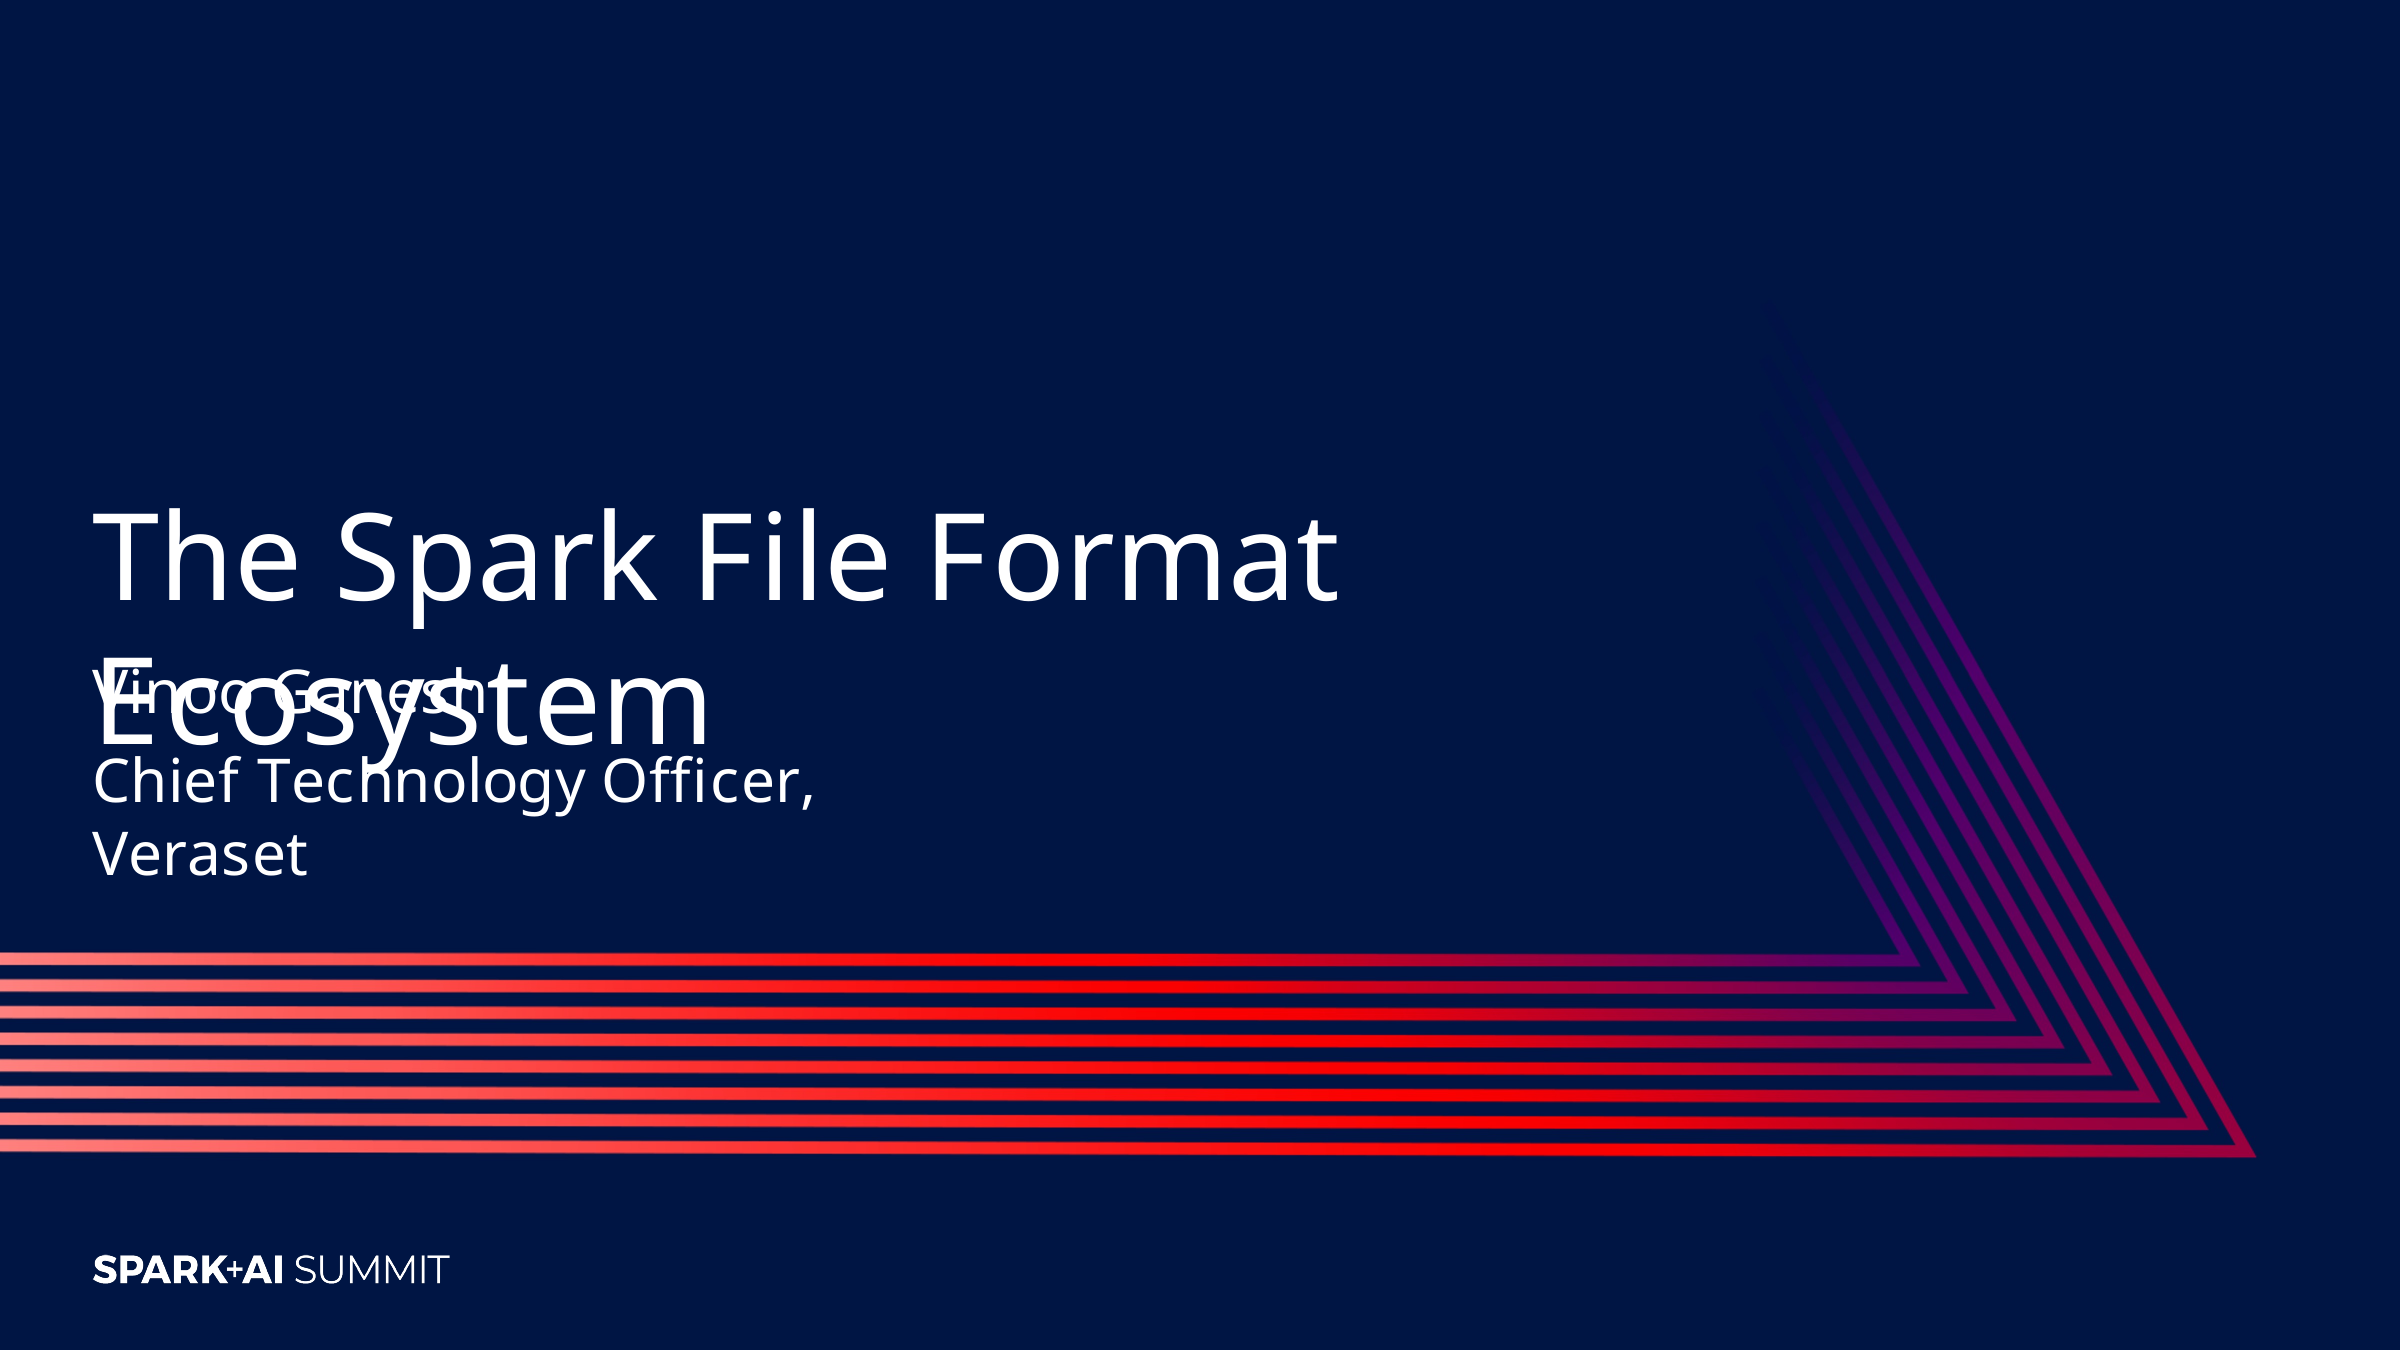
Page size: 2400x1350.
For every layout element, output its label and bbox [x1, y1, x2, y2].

text_box [0, 0, 2400, 1350]
